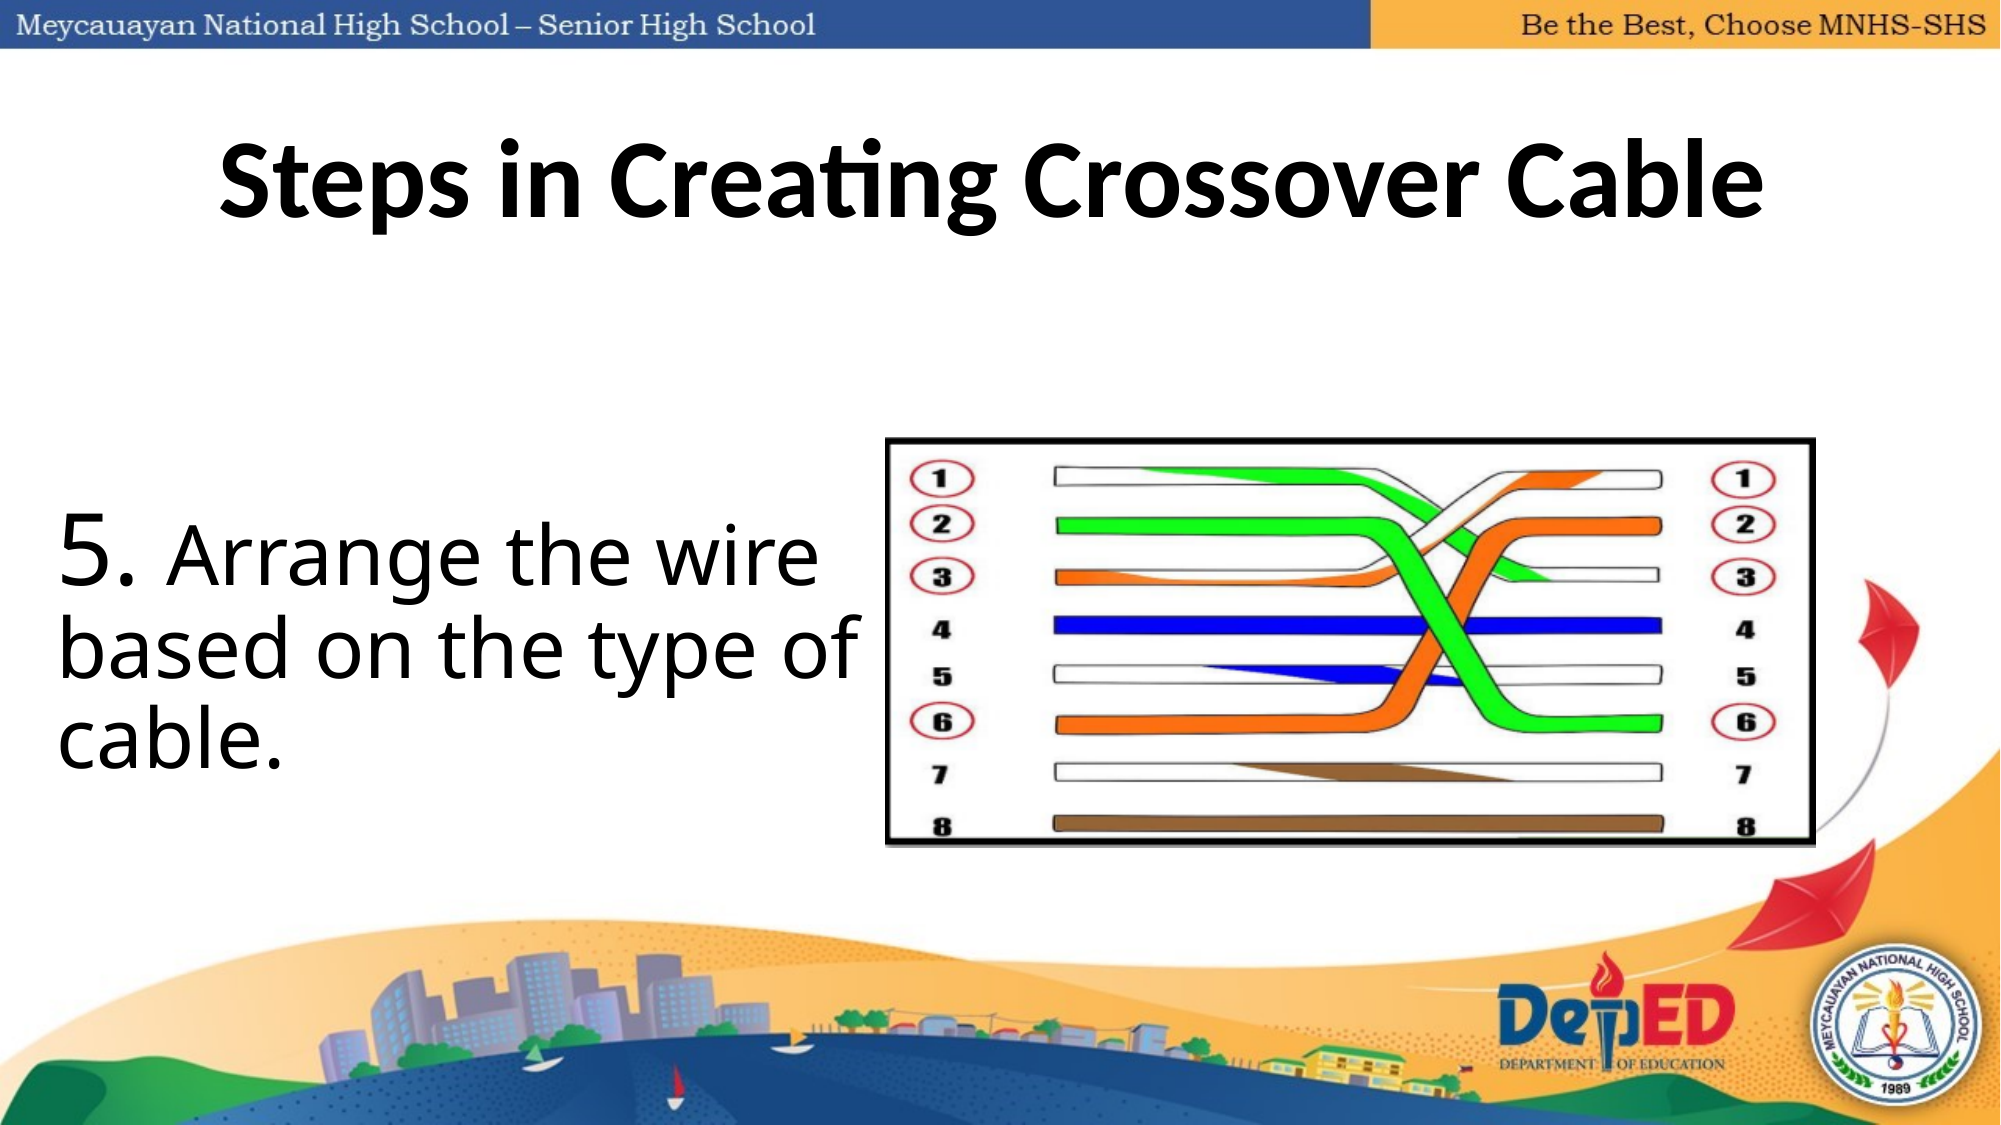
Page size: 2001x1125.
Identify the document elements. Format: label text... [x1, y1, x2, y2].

text_box 5. Arrange the wire based on the type of cable. [41, 372, 941, 913]
title Steps in Creating Crossover Cable [130, 77, 1856, 284]
picture [0, 0, 2001, 1125]
